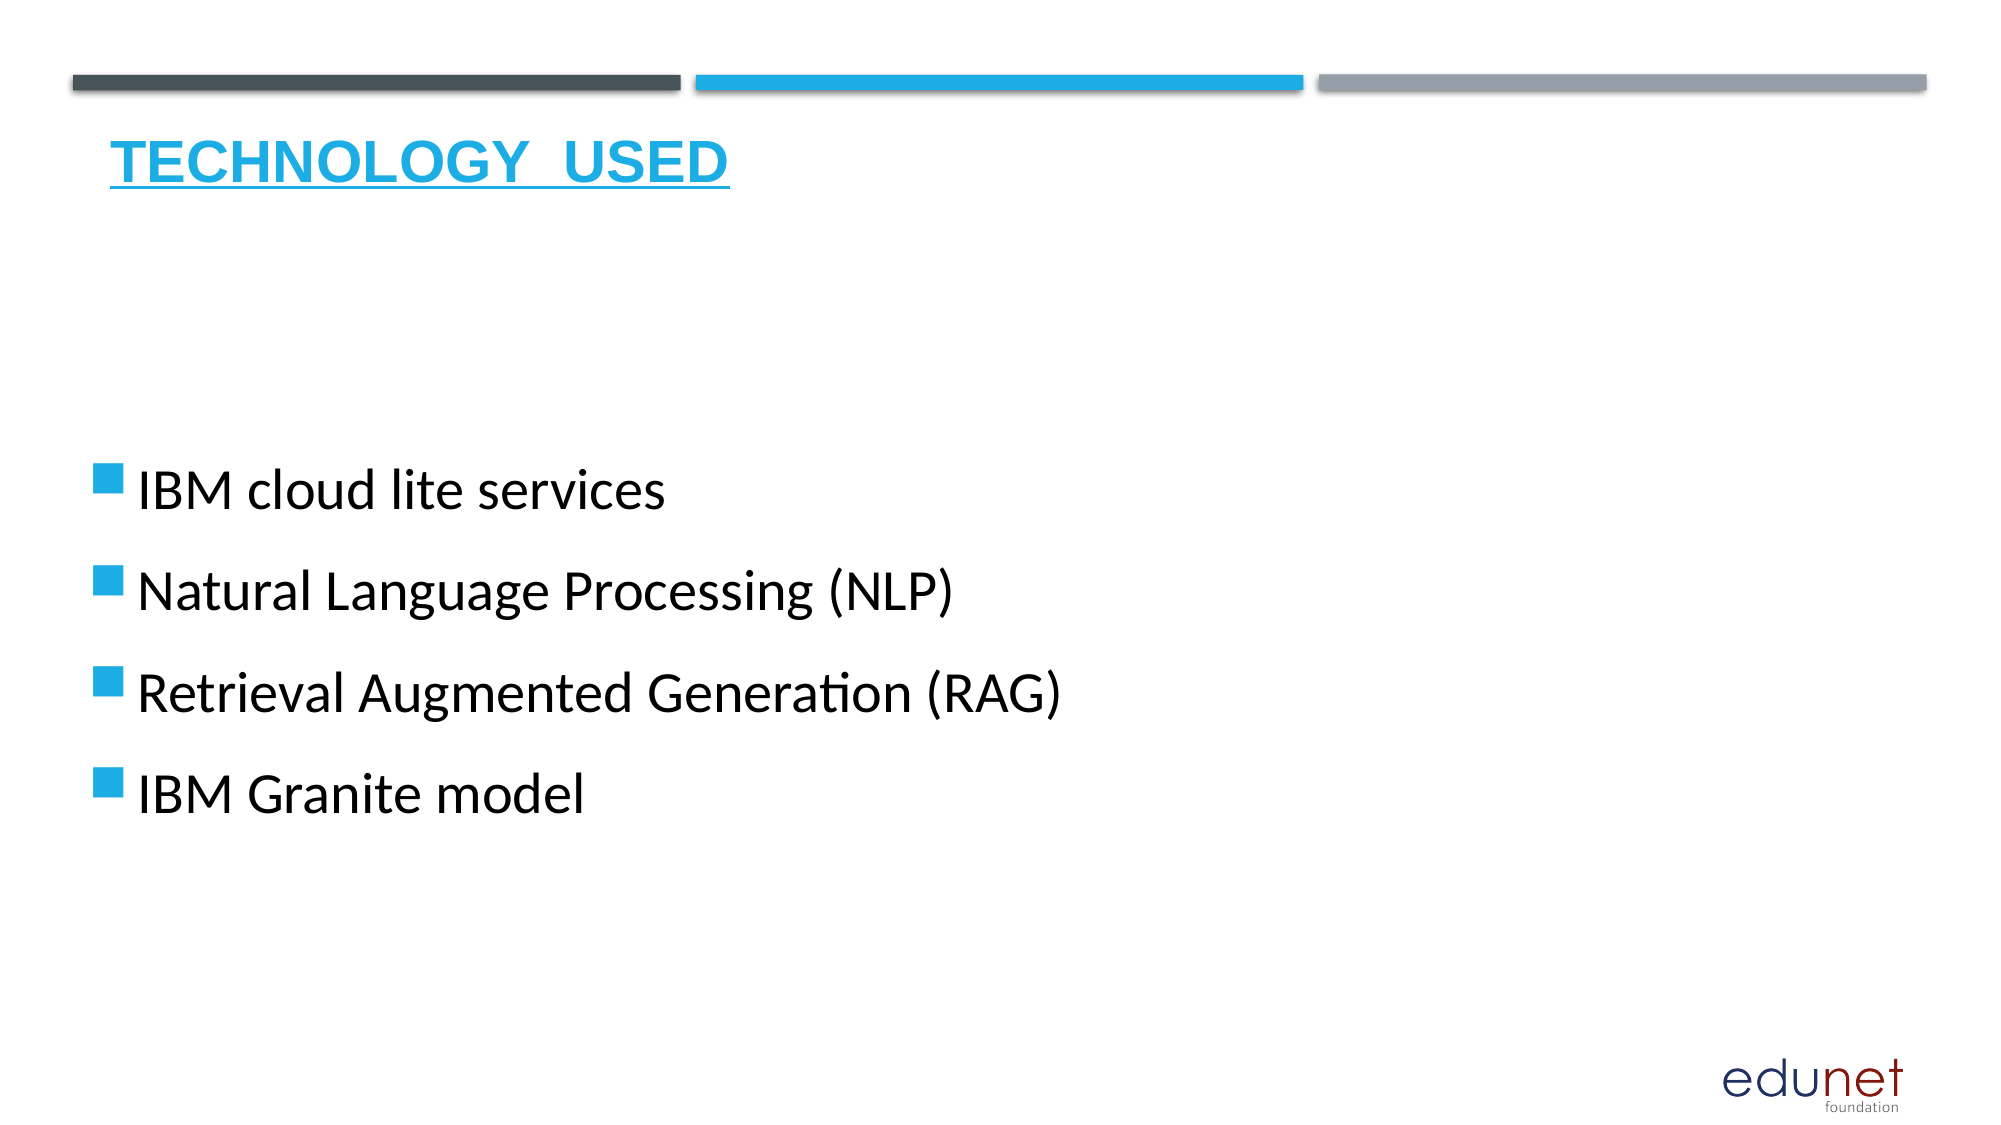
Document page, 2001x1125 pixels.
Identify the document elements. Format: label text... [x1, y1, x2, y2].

title Technology used [95, 115, 1905, 178]
picture [1719, 1091, 1905, 1116]
list IBM cloud lite services Natural Language Processing (NLP) Retrieval Augmented Generation (RAG) IBM Granite model [72, 178, 1978, 1091]
